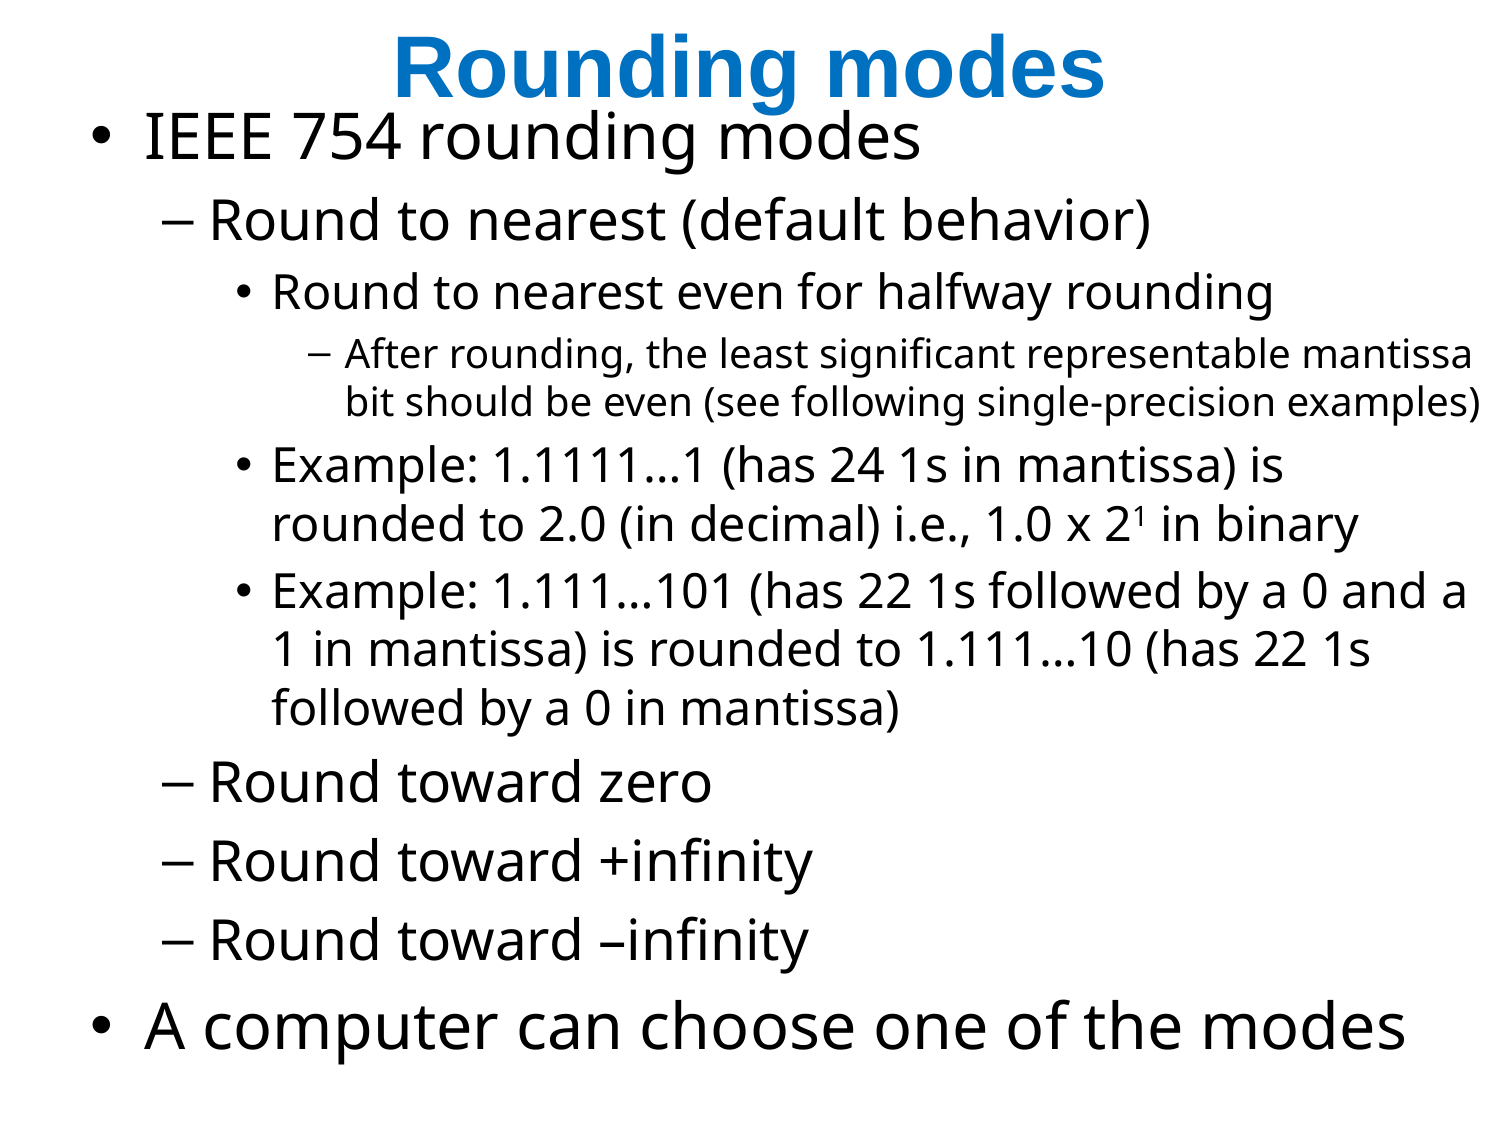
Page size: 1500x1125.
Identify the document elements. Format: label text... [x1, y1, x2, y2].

list IEEE 754 rounding modes Round to nearest (default behavior) Round to nearest even for halfway rounding After rounding, the least significant representable mantissa bit should be even (see following single-precision examples) Example: 1.1111…1 (has 24 1s in mantissa) is rounded to 2.0 (in decimal) i.e., 1.0 x 21 in binary Example: 1.111…101 (has 22 1s followed by a 0 and a 1 in mantissa) is rounded to 1.111…10 (has 22 1s followed by a 0 in mantissa) Round toward zero Round toward +infinity Round toward –infinity A computer can choose one of the modes [75, 87, 1500, 1125]
title Rounding modes [0, 0, 1500, 125]
